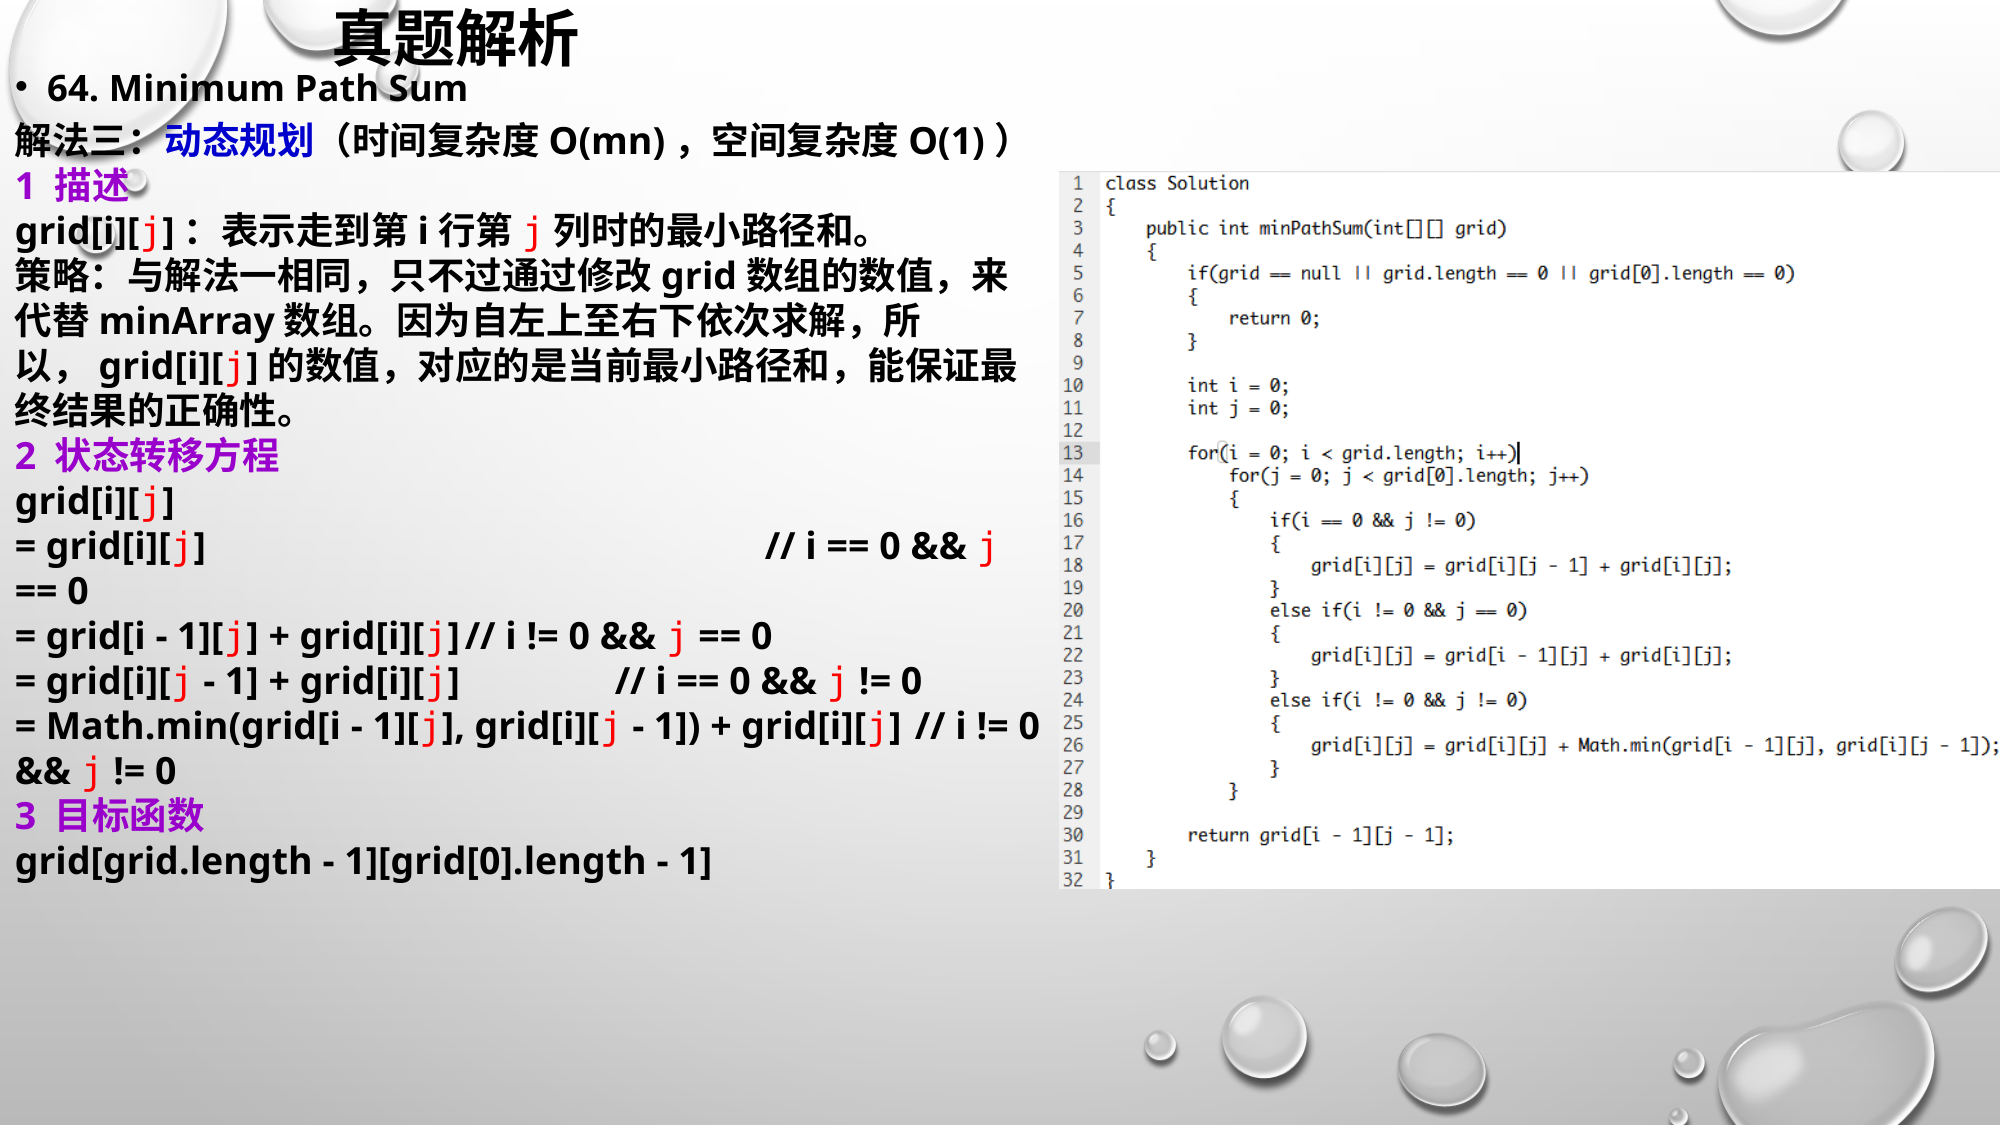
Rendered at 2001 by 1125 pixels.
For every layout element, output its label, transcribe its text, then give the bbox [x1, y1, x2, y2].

text_box 解法三：动态规划（时间复杂度O(mn)，空间复杂度O(1)） 1 描述 grid[i][j]：表示走到第i行第j列时的最小路径和。 策略：与解法一相同，只不过通过修改grid数组的数值，来代替minArray数组。因为自左上至右下依次求解，所以，grid[i][j]的数值，对应的是当前最小路径和，能保证最终结果的正确性。 2 状态转移方程 grid[i][j] = grid[i][j] // i == 0 && j == 0 = grid[i - 1][j] + grid[i][j] // i != 0 && j == 0 = grid[i][j - 1] + grid[i][j] // i == 0 && j != 0 = Math.min(grid[i - 1][j], grid[i][j - 1]) + grid[i][j] // i != 0 && j != 0 3 目标函数 grid[grid.length - 1][grid[0].length - 1] [0, 109, 1060, 890]
list 64. Minimum Path Sum [0, 48, 1030, 109]
title 真题解析 [0, 0, 912, 48]
picture [0, 0, 2000, 1125]
